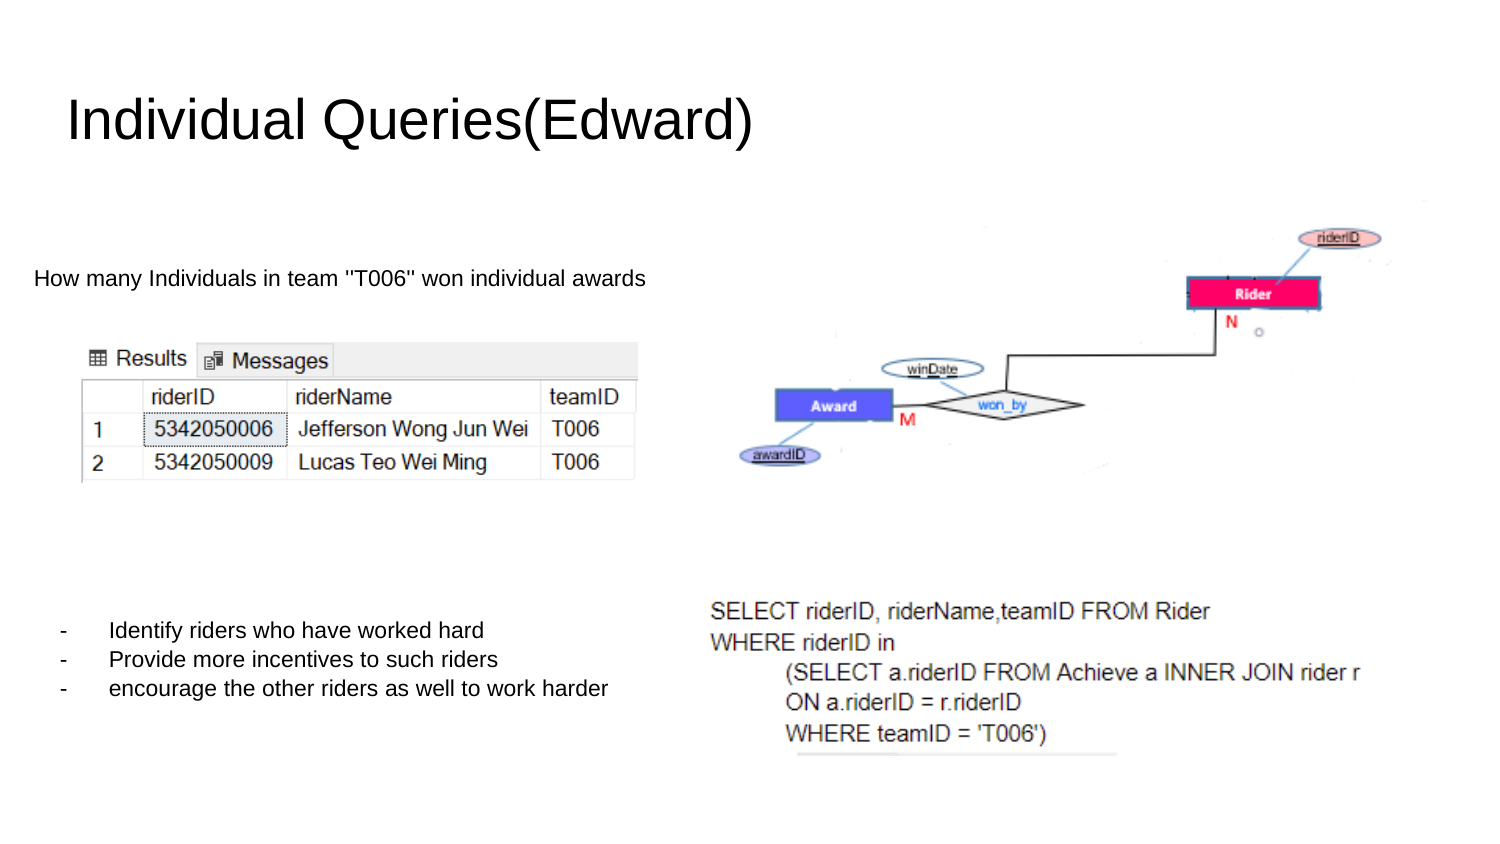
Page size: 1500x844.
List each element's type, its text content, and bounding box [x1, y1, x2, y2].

picture [78, 341, 638, 483]
title Individual Queries(Edward) [51, 72, 1449, 167]
picture [709, 595, 1373, 756]
picture [721, 200, 1428, 506]
list How many Individuals in team ''T006'' won individual awards Identify riders who have worked hard Provide more incentives to such riders encourage the other riders as well to work harder [18, 247, 1417, 808]
